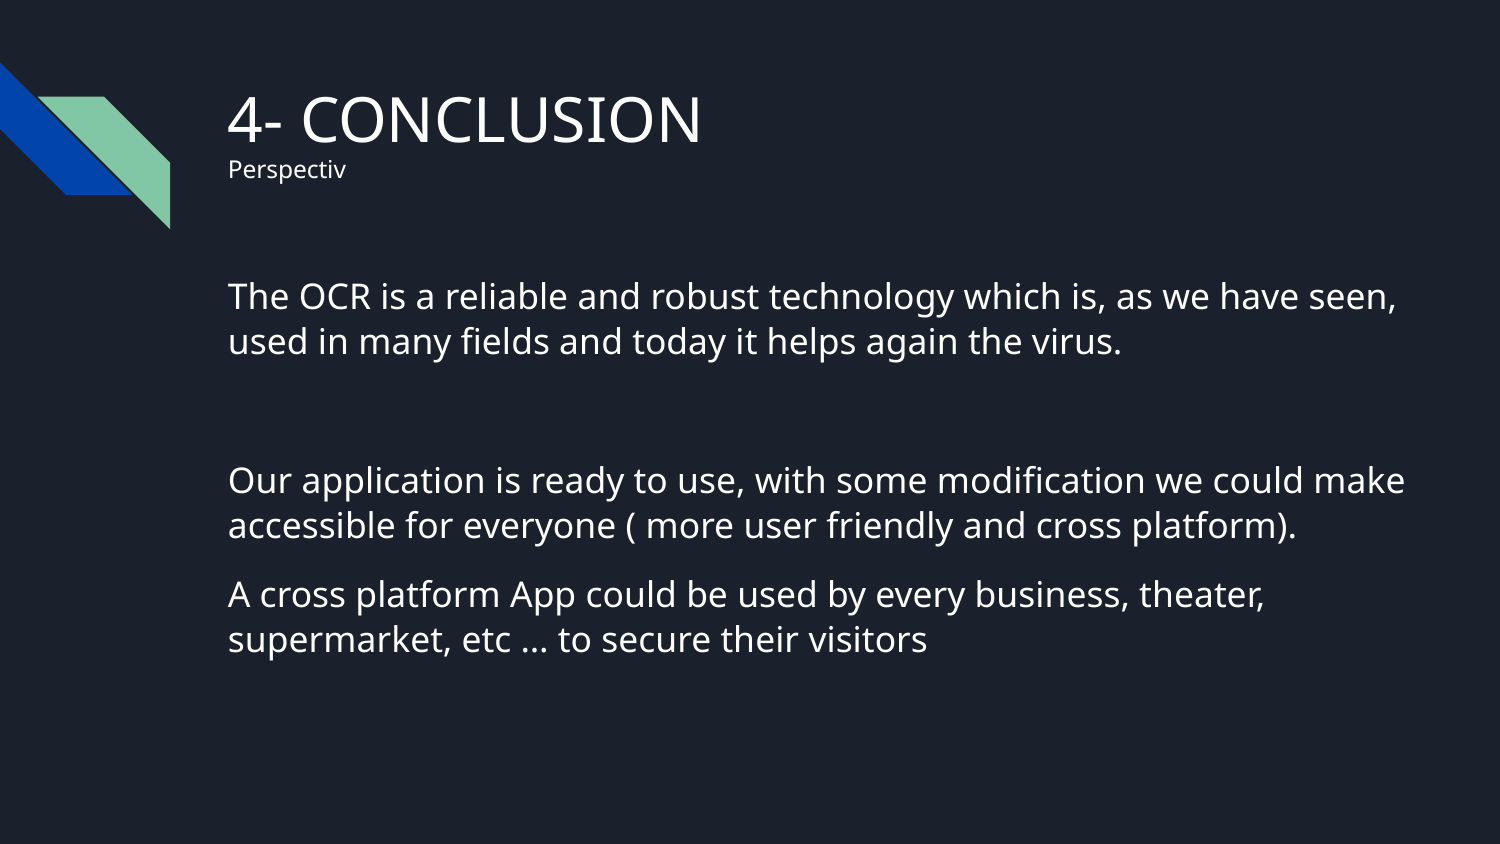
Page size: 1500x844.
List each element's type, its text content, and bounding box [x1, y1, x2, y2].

list The OCR is a reliable and robust technology which is, as we have seen, used in many fields and today it helps again the virus. Our application is ready to use, with some modification we could make accessible for everyone ( more user friendly and cross platform). A cross platform App could be used by every business, theater, supermarket, etc … to secure their visitors [212, 257, 1448, 810]
title 4- CONCLUSION Perspectiv [212, 64, 1368, 215]
